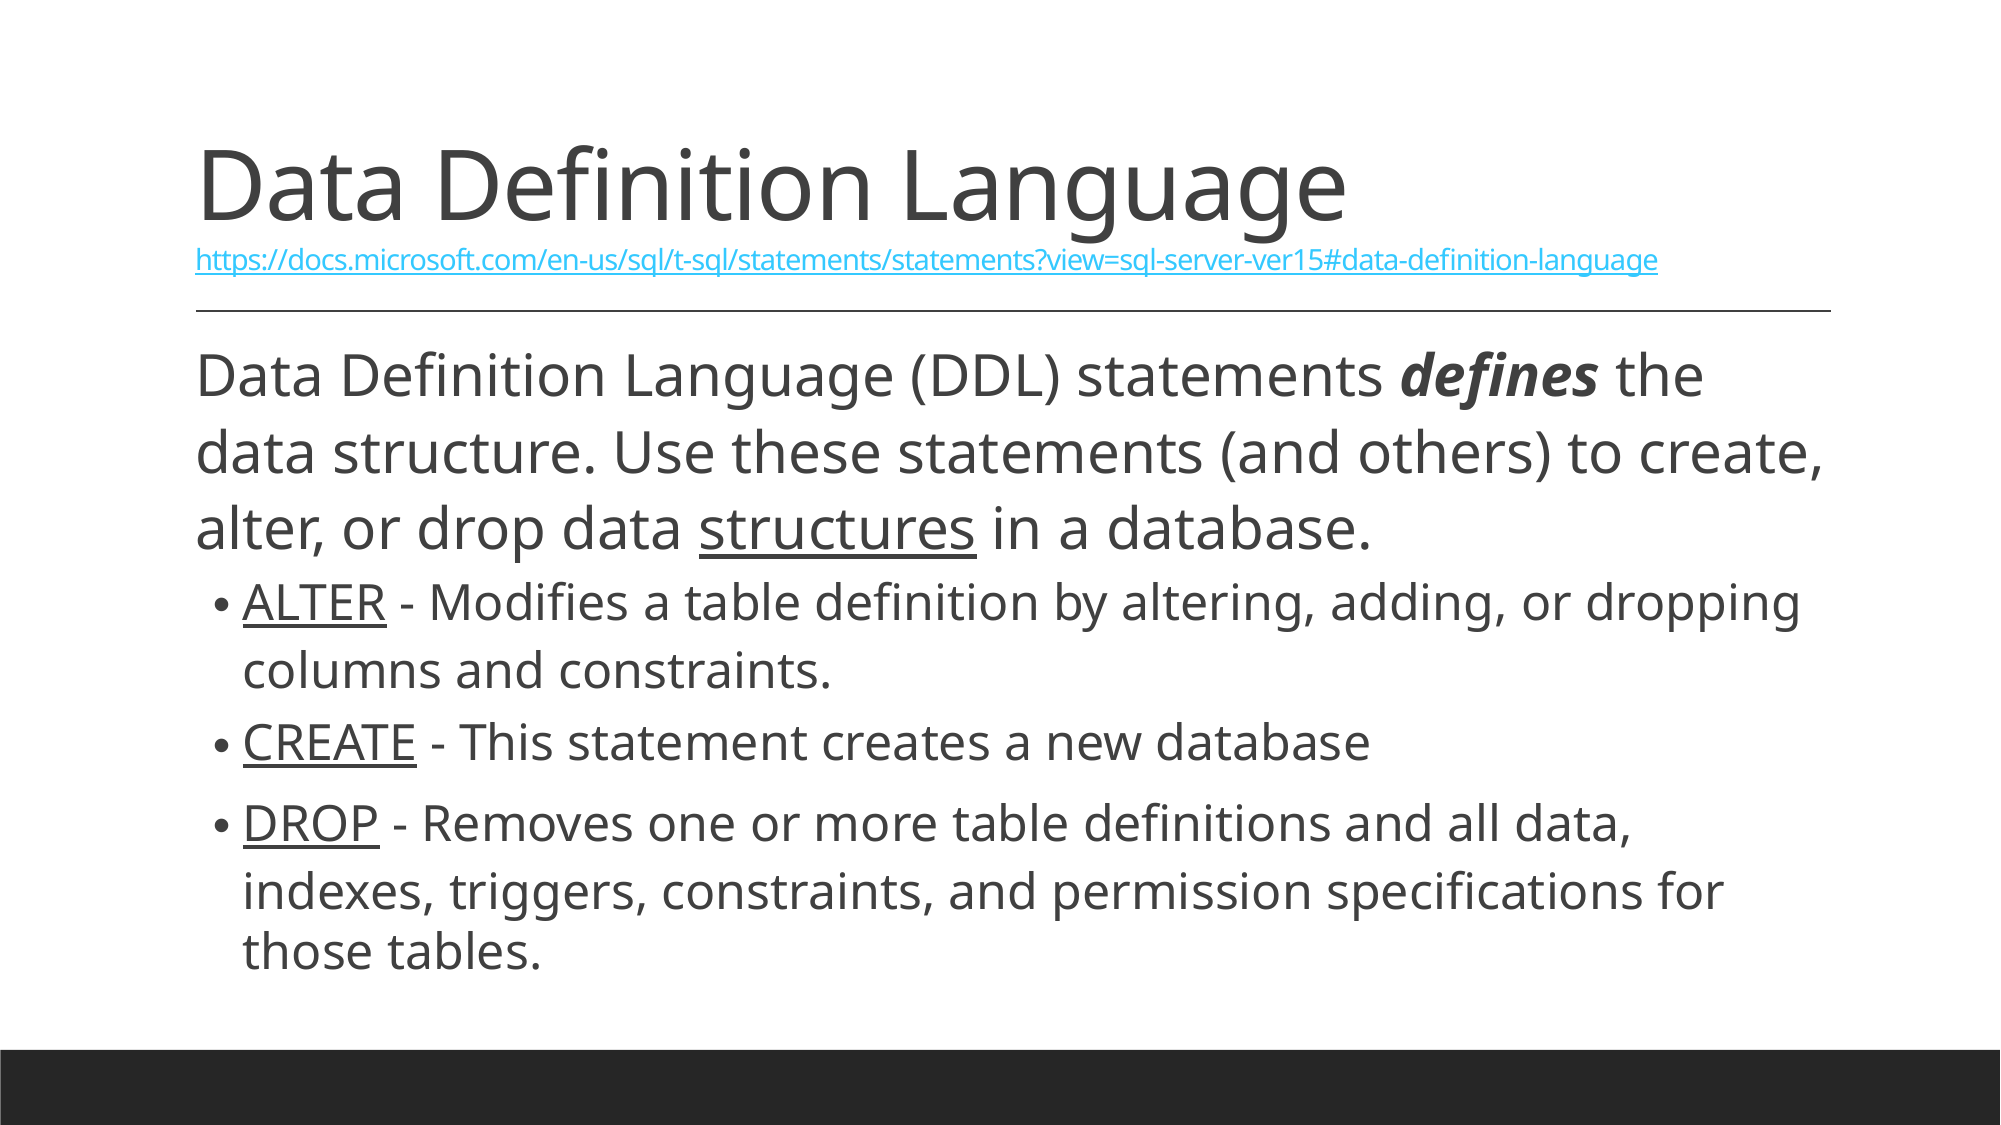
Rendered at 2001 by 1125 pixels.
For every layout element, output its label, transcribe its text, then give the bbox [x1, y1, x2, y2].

list Data Definition Language (DDL) statements defines the data structure. Use these statements (and others) to create, alter, or drop data structures in a database. ALTER - Modifies a table definition by altering, adding, or dropping columns and constraints. CREATE - This statement creates a new database DROP - Removes one or more table definitions and all data, indexes, triggers, constraints, and permission specifications for those tables. [180, 323, 1830, 1067]
title Data Definition Language https://docs.microsoft.com/en-us/sql/t-sql/statements/statements?view=sql-server-ver15#data-definition-language [180, 47, 1830, 285]
